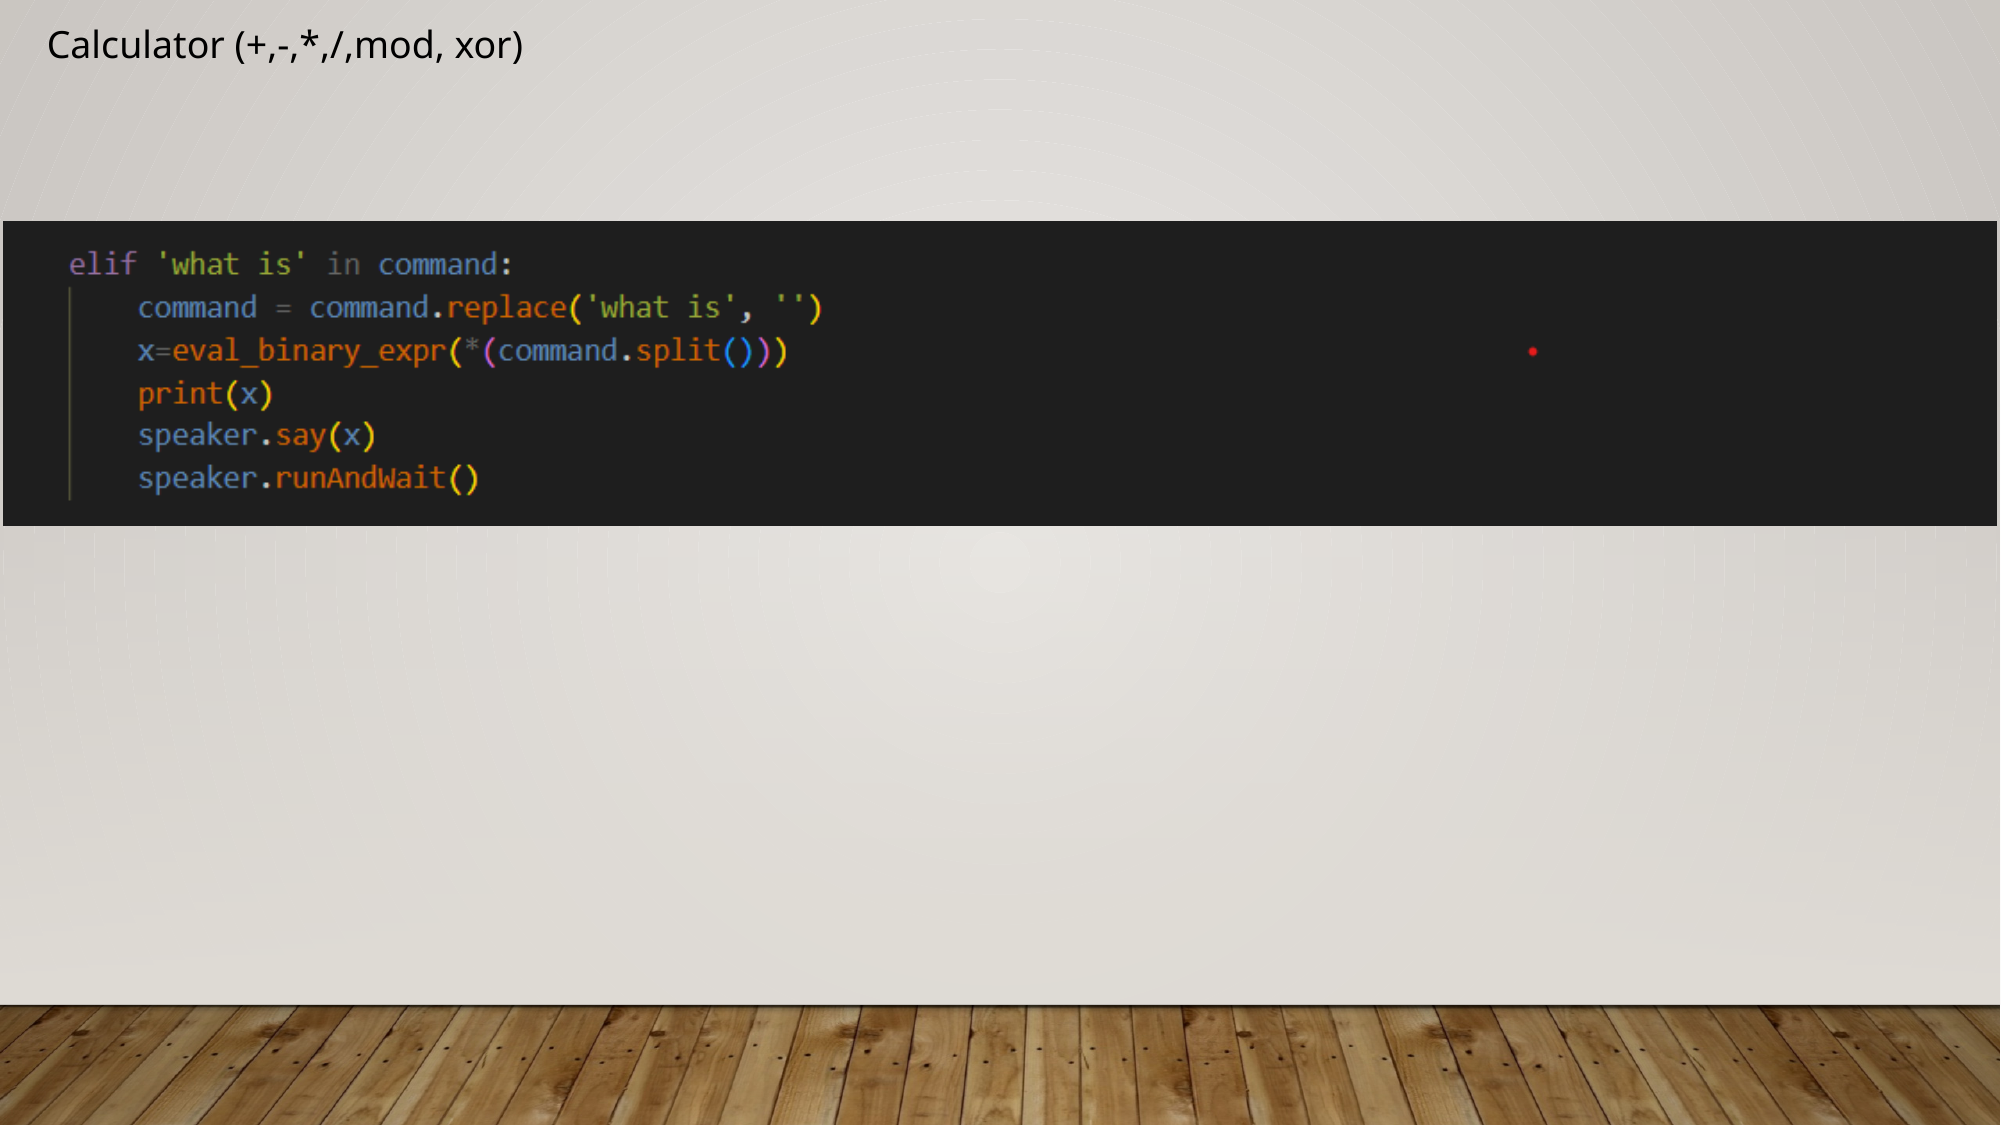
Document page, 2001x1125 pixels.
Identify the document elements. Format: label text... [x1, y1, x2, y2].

picture [0, 1005, 2000, 1125]
picture [3, 221, 1997, 526]
text_box Calculator (+,-,*,/,mod, xor) [32, 13, 1403, 74]
